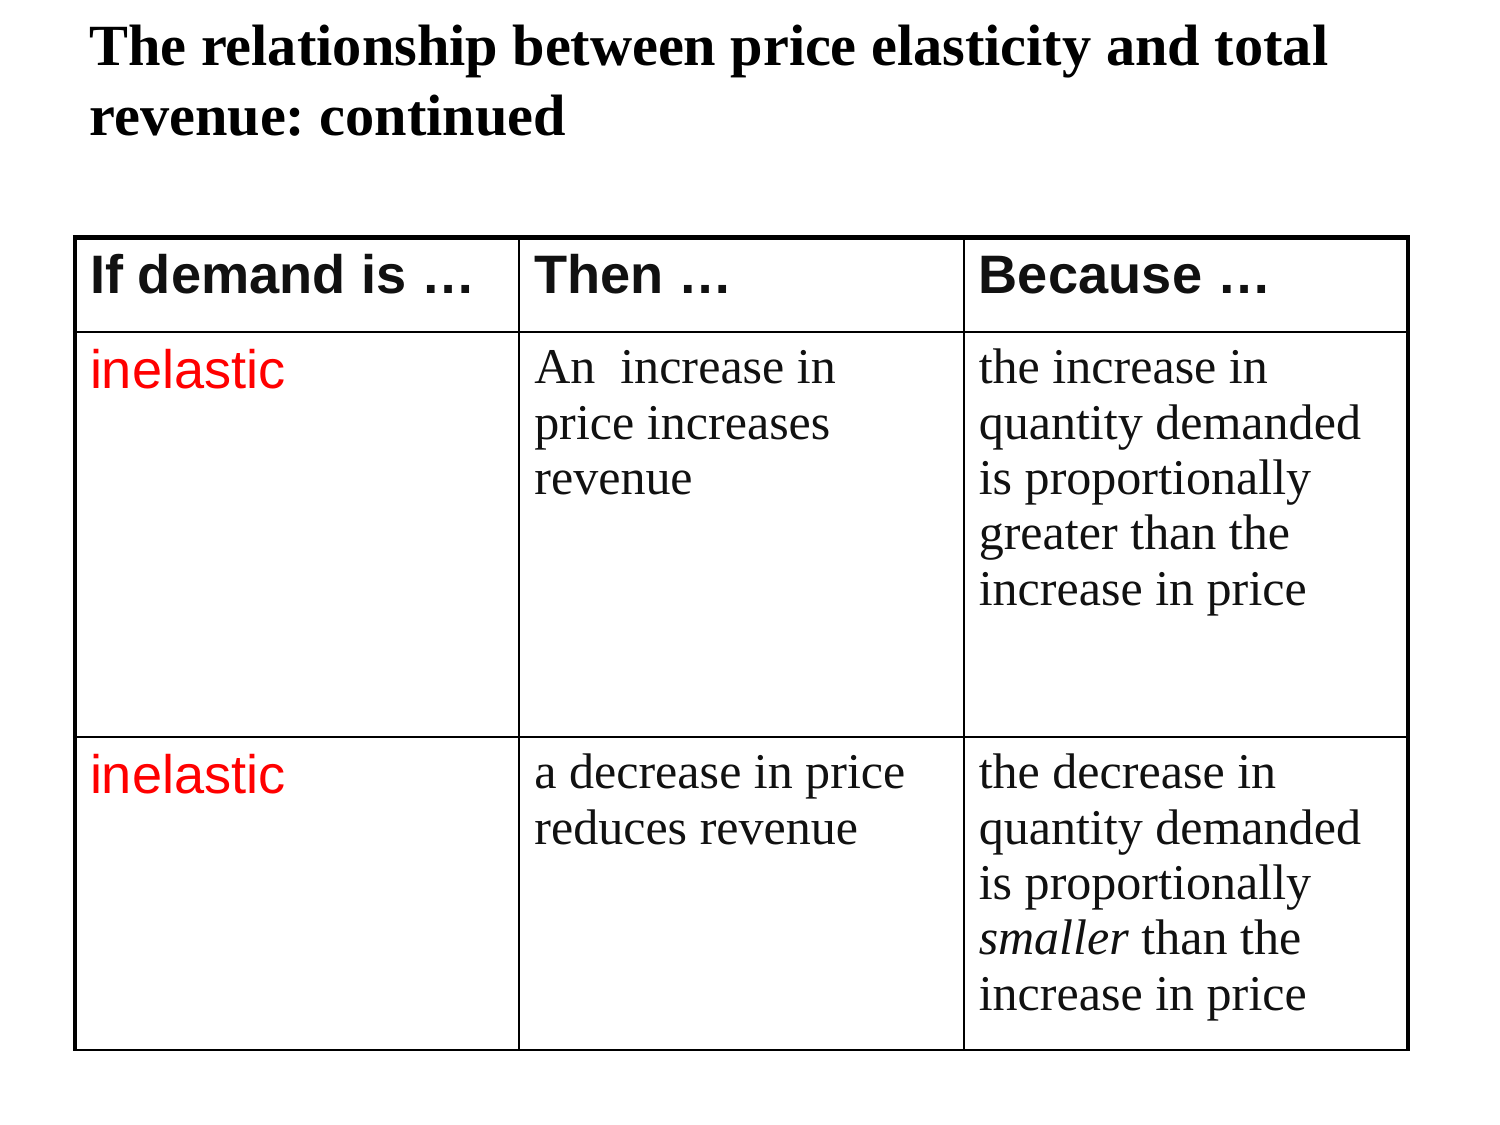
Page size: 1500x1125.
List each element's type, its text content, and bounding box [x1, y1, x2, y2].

table_cell a decrease in price reduces revenue [520, 738, 963, 1049]
table_cell inelastic [77, 738, 518, 1049]
table_cell An increase in price increases revenue [520, 333, 963, 736]
table_cell the decrease in quantity demanded is proportionally smaller than the increase in price [965, 738, 1406, 1049]
table_header If demand is … [77, 240, 518, 331]
table_cell the increase in quantity demanded is proportionally greater than the increase in price [965, 333, 1406, 736]
table_header Because … [965, 240, 1406, 331]
text_box The relationship between price elasticity and total revenue: continued [75, 0, 1408, 155]
table_cell inelastic [77, 333, 518, 736]
table_header Then … [520, 240, 963, 331]
title [206, 90, 1459, 303]
